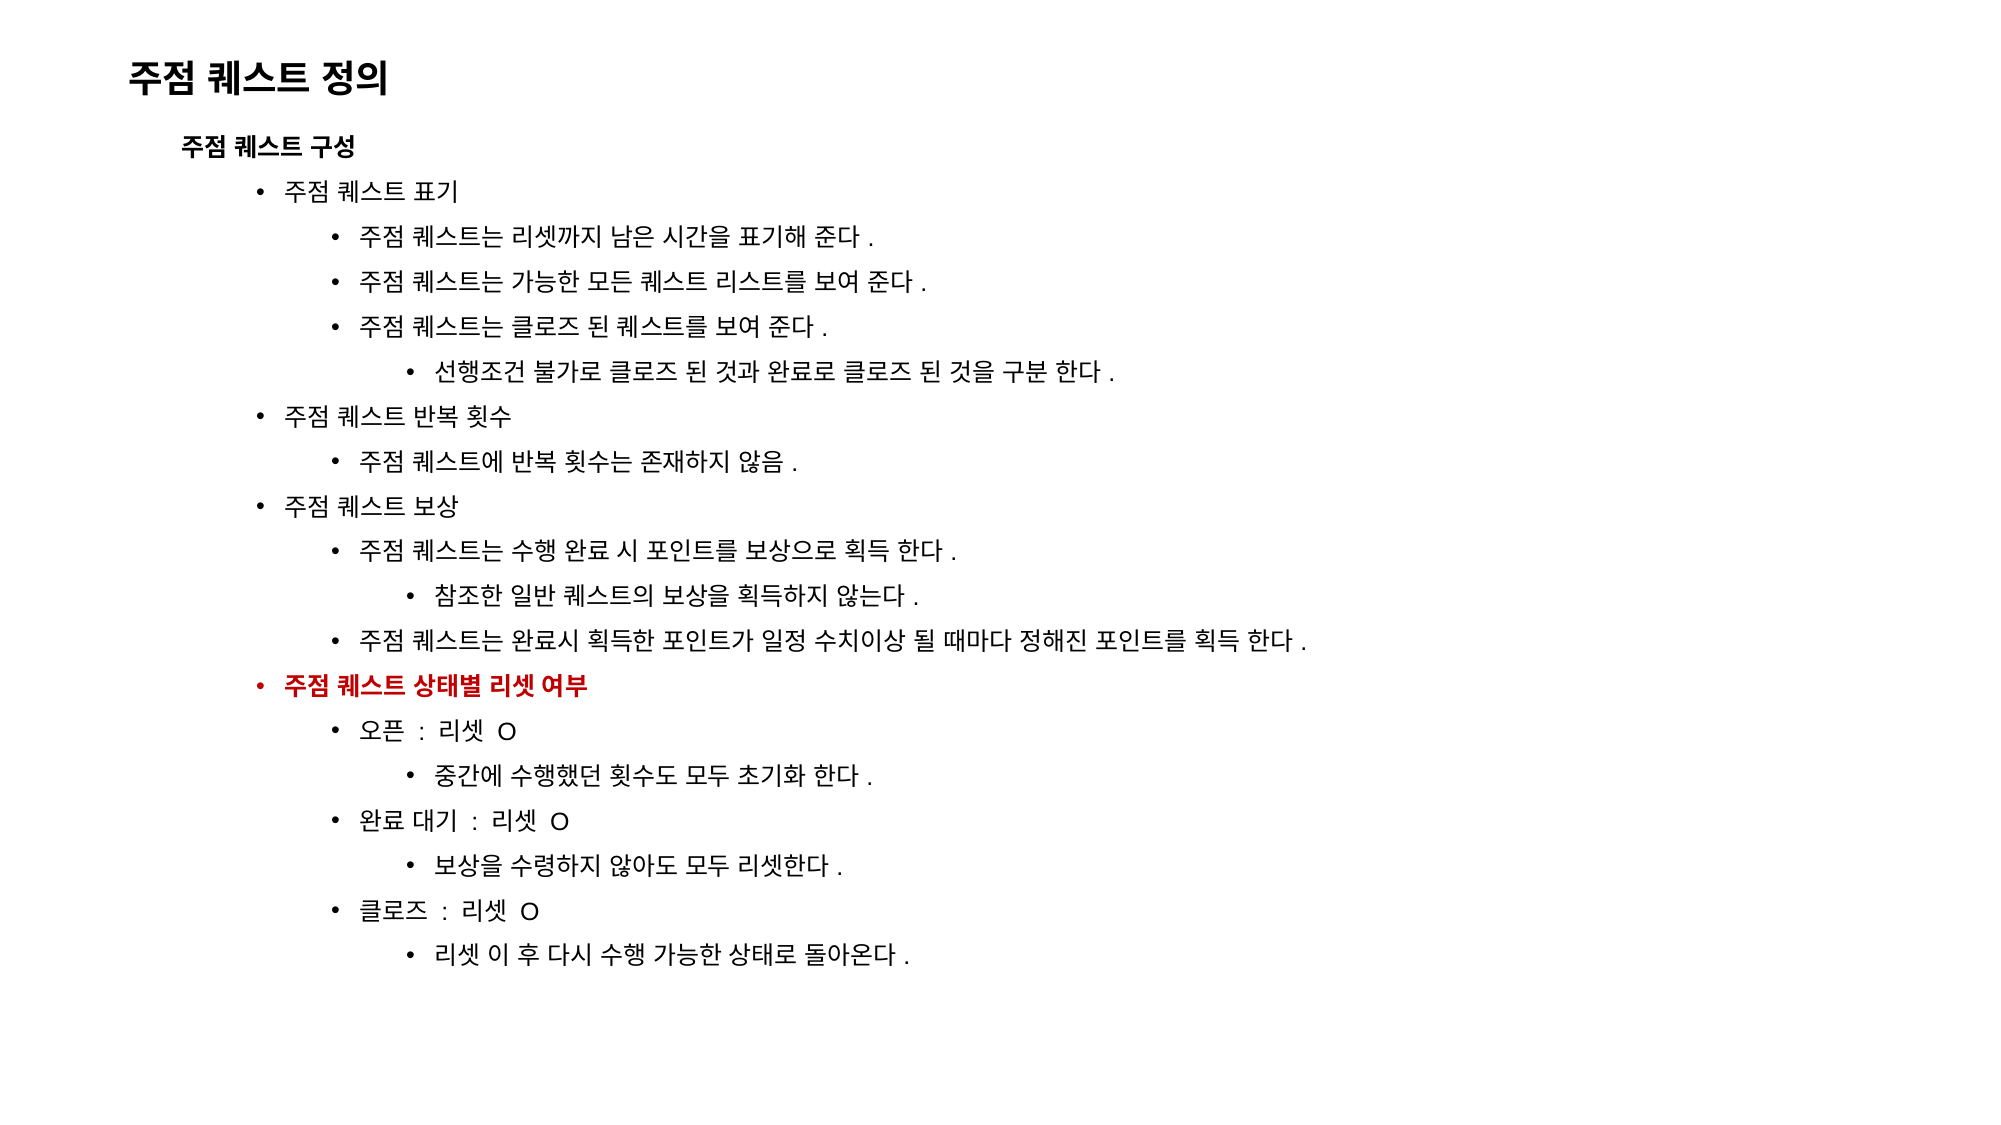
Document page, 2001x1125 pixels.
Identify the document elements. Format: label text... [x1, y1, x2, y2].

text_box 주점 퀘스트 정의 [113, 47, 436, 108]
text_box 주점 퀘스트 구성 주점 퀘스트 표기 주점 퀘스트는 리셋까지 남은 시간을 표기해 준다. 주점 퀘스트는 가능한 모든 퀘스트 리스트를 보여 준다. 주점 퀘스트는 클로즈 된 퀘스트를 보여 준다. 선행조건 불가로 클로즈 된 것과 완료로 클로즈 된 것을 구분 한다. 주점 퀘스트 반복 횟수 주점 퀘스트에 반복 횟수는 존재하지 않음. 주점 퀘스트 보상 주점 퀘스트는 수행 완료 시 포인트를 보상으로 획득 한다. 참조한 일반 퀘스트의 보상을 획득하지 않는다. 주점 퀘스트는 완료시 획득한 포인트가 일정 수치이상 될 때마다 정해진 포인트를 획득 한다. 주점 퀘스트 상태별 리셋 여부 오픈 : 리셋 O 중간에 수행했던 횟수도 모두 초기화 한다. 완료 대기 : 리셋 O 보상을 수령하지 않아도 모두 리셋한다. 클로즈 : 리셋 O 리셋 이 후 다시 수행 가능한 상태로 돌아온다. [166, 109, 2000, 1034]
